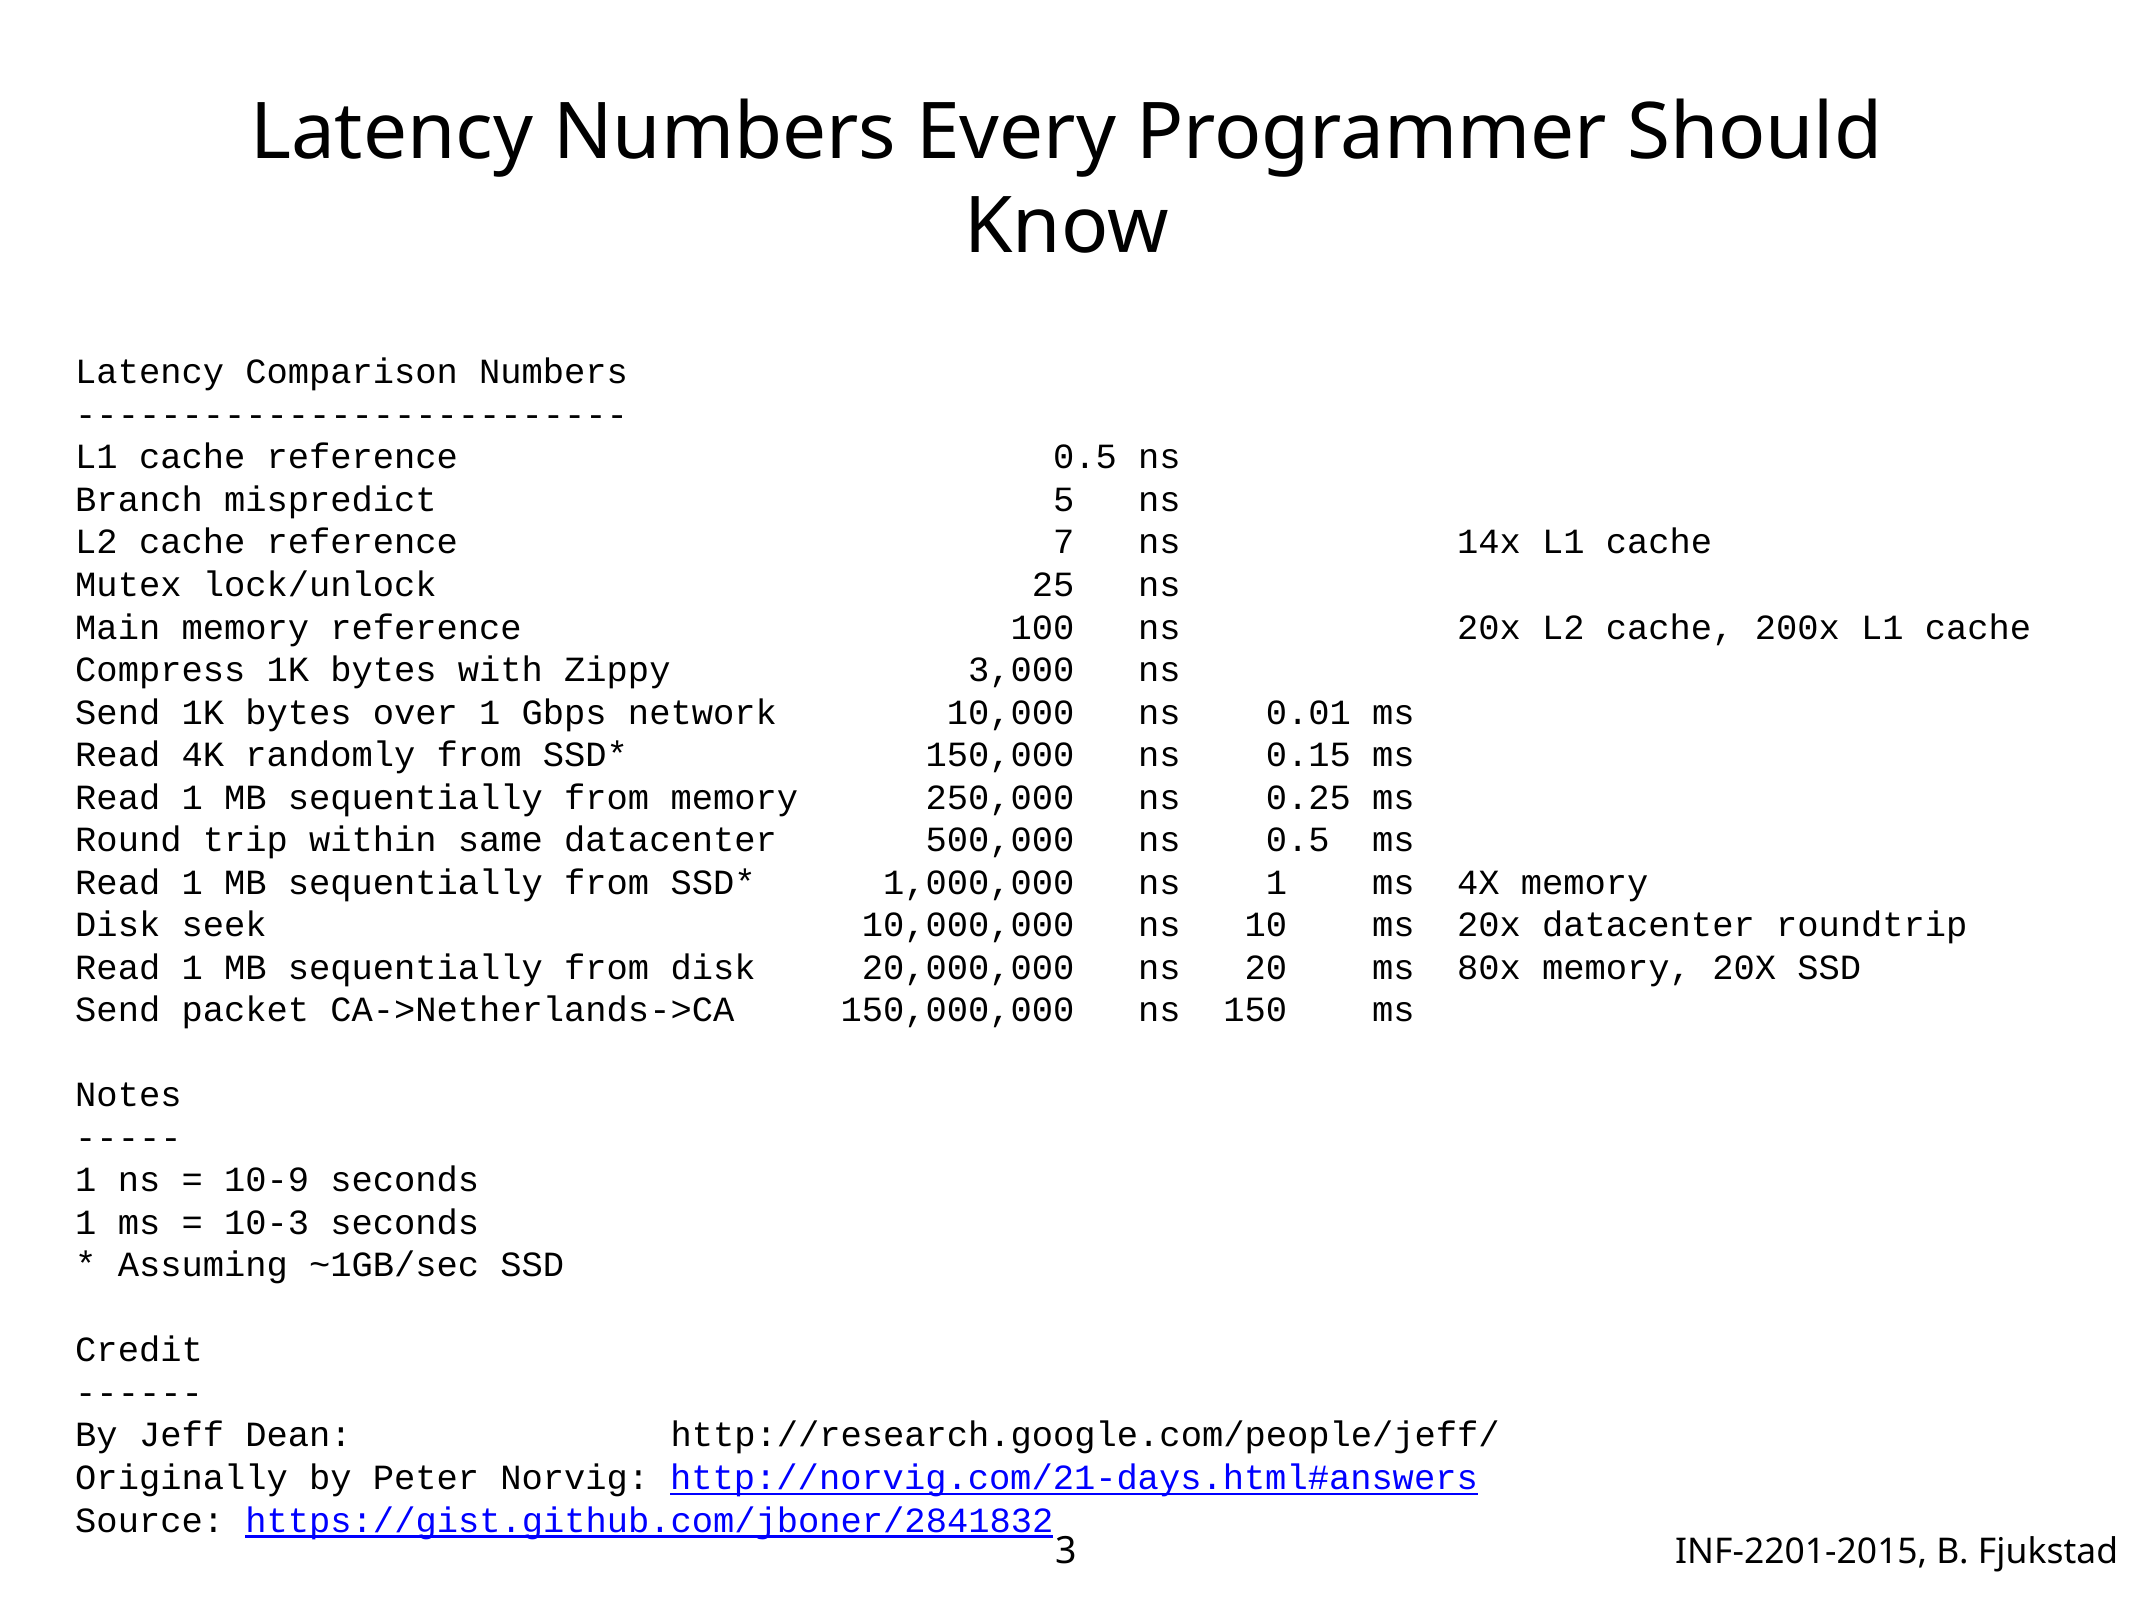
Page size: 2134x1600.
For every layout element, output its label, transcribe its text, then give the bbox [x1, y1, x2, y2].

text_box Latency Comparison Numbers -------------------------- L1 cache reference 0.5 ns Branch mispredict 5 ns L2 cache reference 7 ns 14x L1 cache Mutex lock/unlock 25 ns Main memory reference 100 ns 20x L2 cache, 200x L1 cache Compress 1K bytes with Zippy 3,000 ns Send 1K bytes over 1 Gbps network 10,000 ns 0.01 ms Read 4K randomly from SSD* 150,000 ns 0.15 ms Read 1 MB sequentially from memory 250,000 ns 0.25 ms Round trip within same datacenter 500,000 ns 0.5 ms Read 1 MB sequentially from SSD* 1,000,000 ns 1 ms 4X memory Disk seek 10,000,000 ns 10 ms 20x datacenter roundtrip Read 1 MB sequentially from disk 20,000,000 ns 20 ms 80x memory, 20X SSD Send packet CA->Netherlands->CA 150,000,000 ns 150 ms Notes ----- 1 ns = 10-9 seconds 1 ms = 10-3 seconds * Assuming ~1GB/sec SSD Credit ------ By Jeff Dean: http://research.google.com/people/jeff/ Originally by Peter Norvig: http://norvig.com/21-days.html#answers Source: https://gist.github.com/jboner/2841832 [66, 340, 2067, 1548]
title Latency Numbers Every Programmer Should Know [155, 72, 1978, 277]
slide_number 3 [1034, 1517, 1097, 1581]
